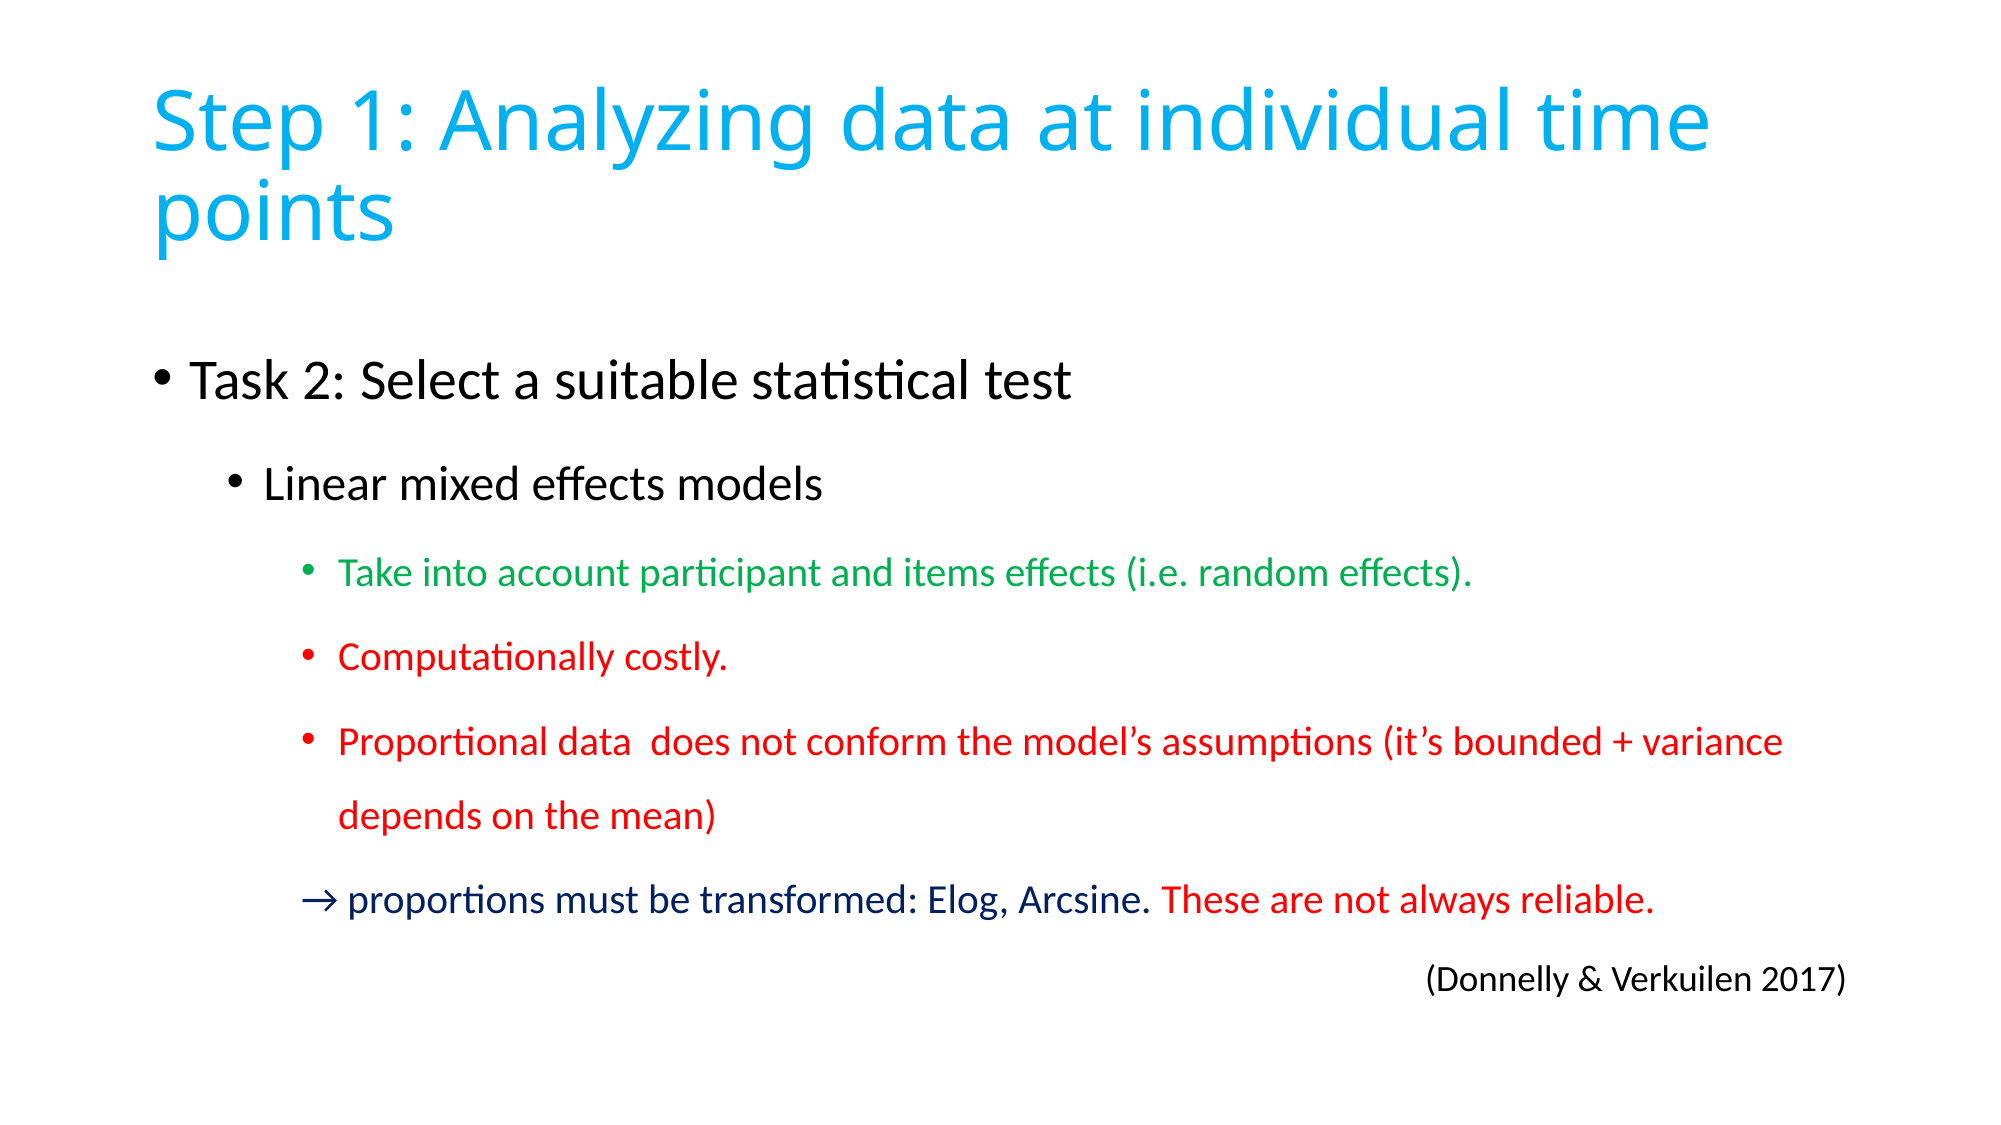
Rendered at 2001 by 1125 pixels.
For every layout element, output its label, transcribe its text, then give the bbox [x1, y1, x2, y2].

title Step 1: Analyzing data at individual time points [137, 59, 1863, 278]
list Task 2: Select a suitable statistical test Linear mixed effects models Take into account participant and items effects (i.e. random effects). Computationally costly. Proportional data does not conform the model’s assumptions (it’s bounded + variance depends on the mean) → proportions must be transformed: Elog, Arcsine. These are not always reliable. (Donnelly & Verkuilen 2017) [137, 299, 1863, 1014]
